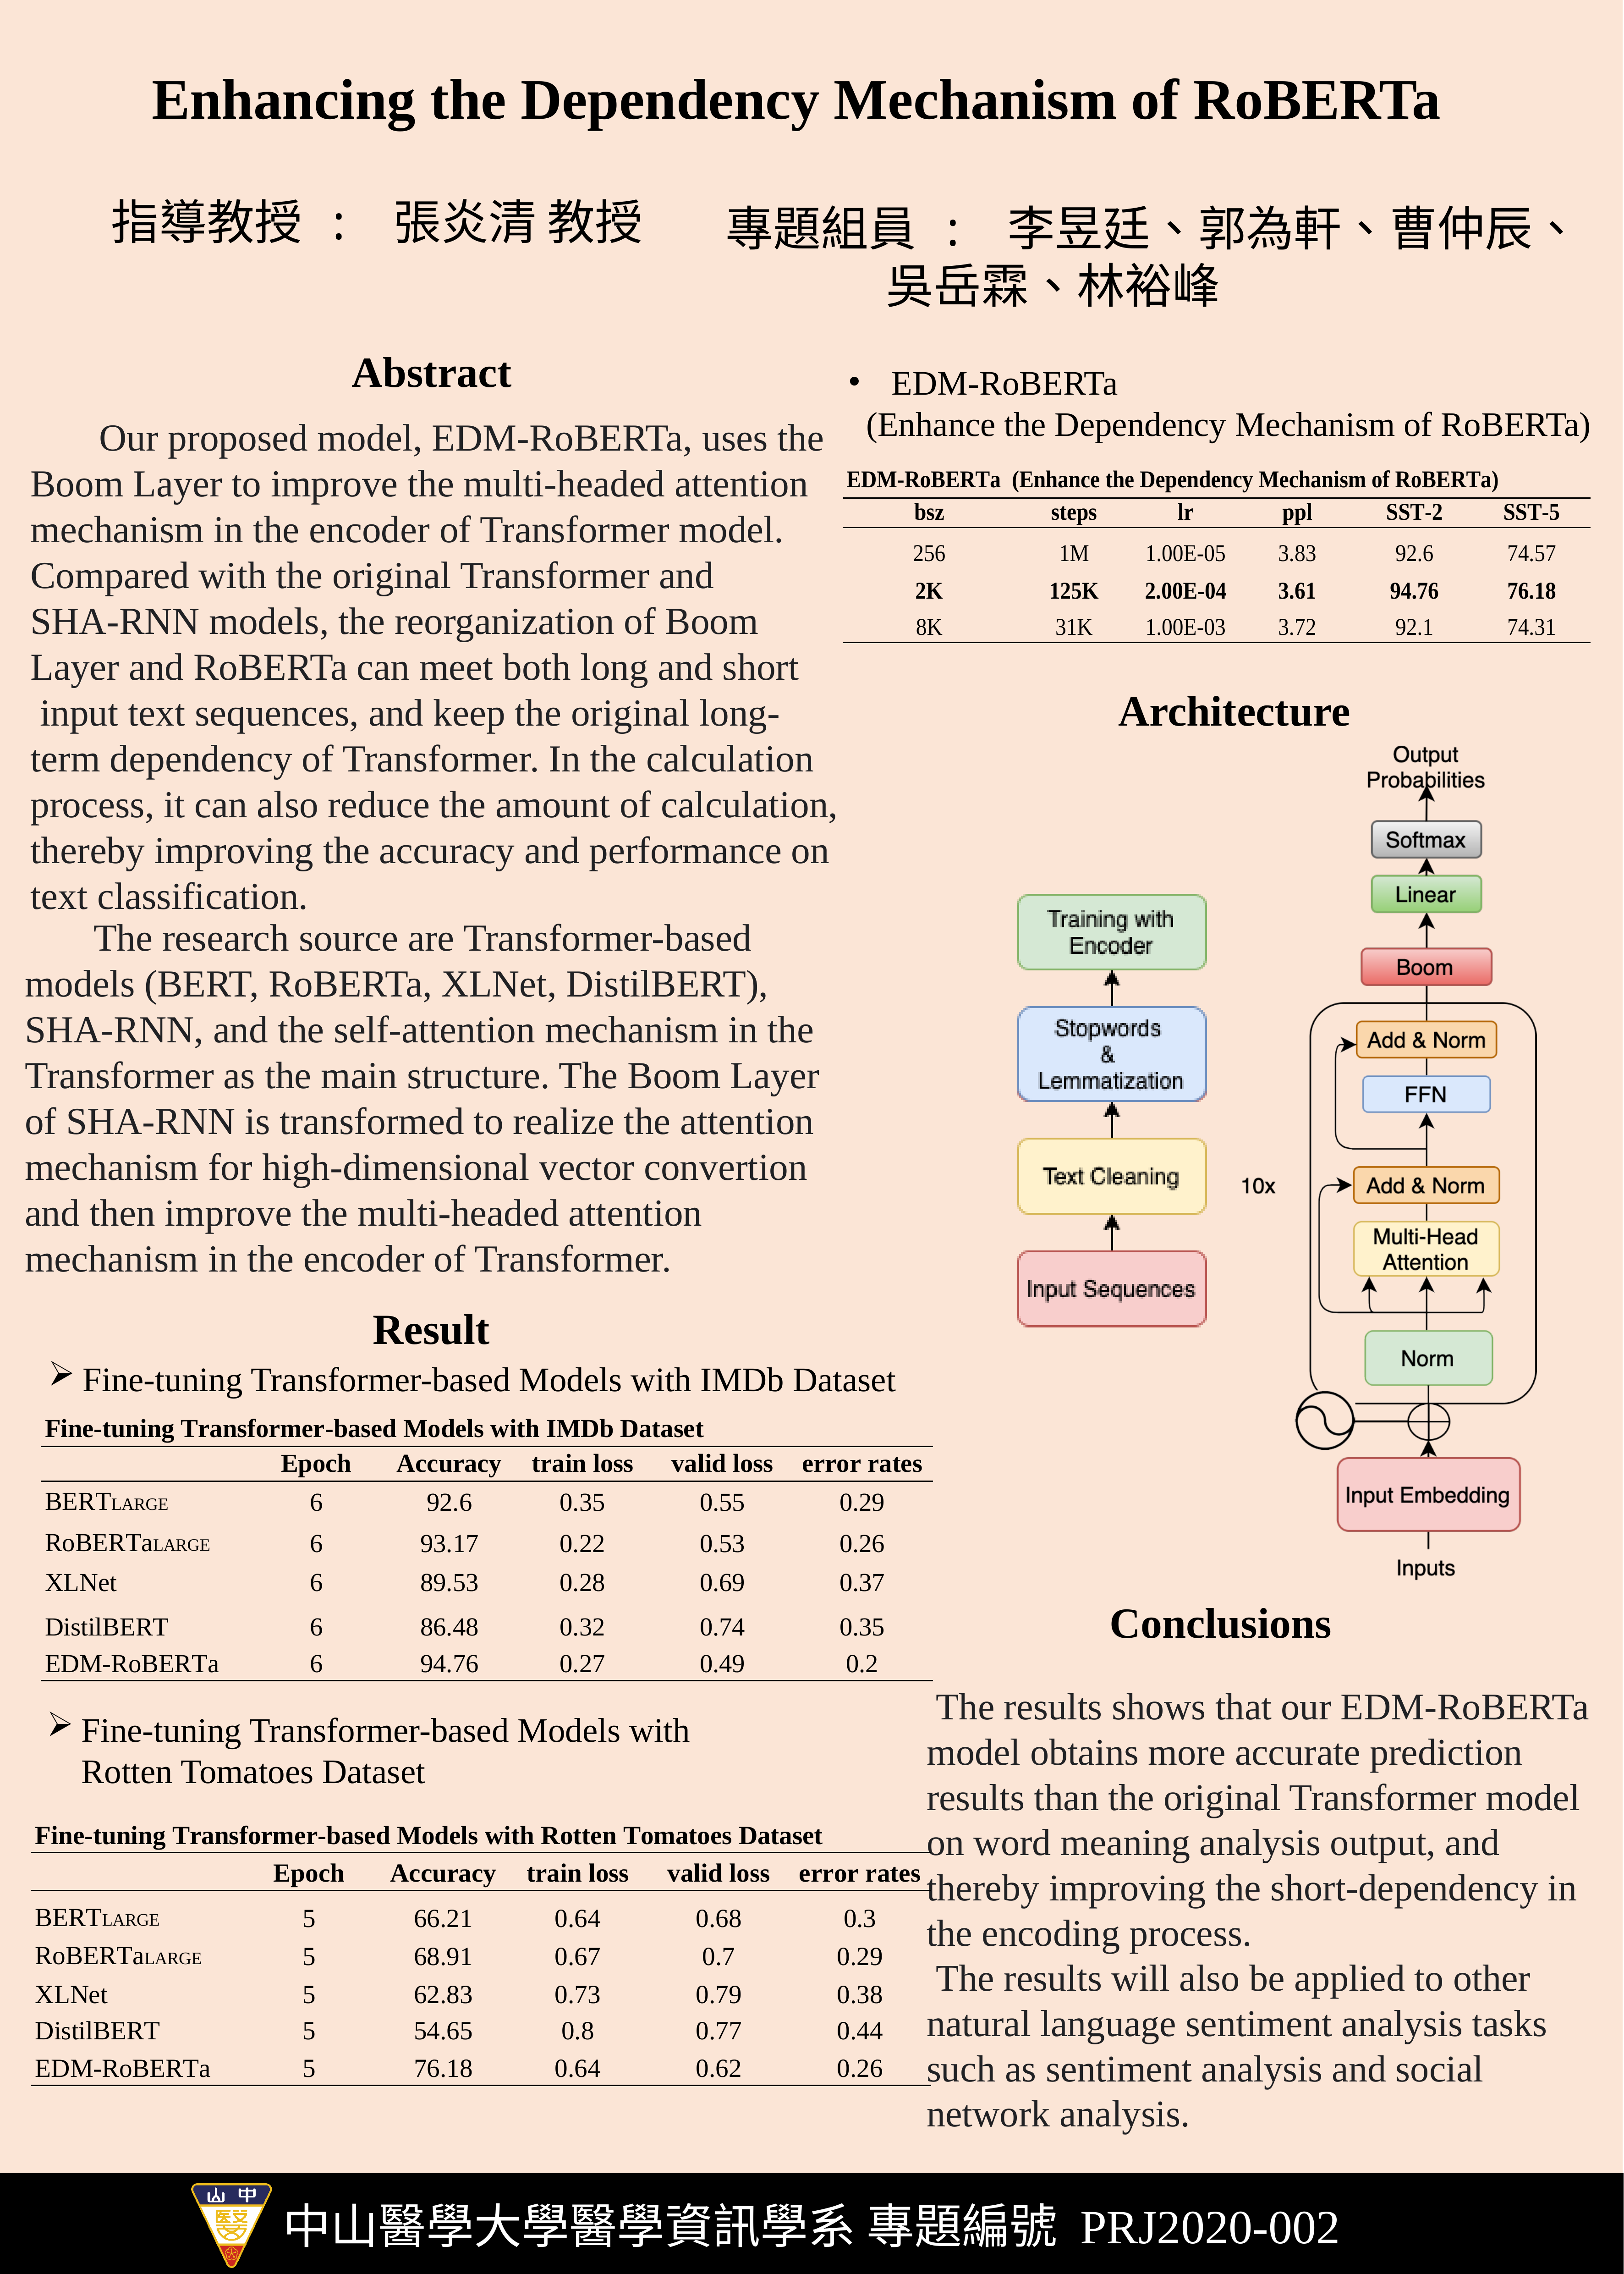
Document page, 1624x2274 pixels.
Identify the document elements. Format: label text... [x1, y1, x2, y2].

text_box Result [366, 1298, 497, 1353]
text_box EDM-RoBERTa (Enhance the Dependency Mechanism of RoBERTa) [842, 357, 1624, 446]
text_box Fine-tuning Transformer-based Models with IMDb Dataset [41, 1353, 903, 1402]
text_box [0, 0, 1623, 2173]
text_box 中山醫學大學醫學資訊學系 專題編號 PRJ2020-002 [0, 2173, 1624, 2274]
text_box 專題組員 : 李昱廷、郭為軒、曹仲辰、 吳岳霖、林裕峰 [719, 195, 1588, 316]
picture [30, 1817, 932, 2087]
text_box The research source are Transformer-based models (BERT, RoBERTa, XLNet, DistilBERT), SHA-RNN, and the self-attention mechanism in the Transformer as the main structure. The Boom Layer of SHA-RNN is transformed to realize the attention mechanism for high-dimensional vector convertion and then improve the multi-headed attention mechanism in the encoder of Transformer. [25, 917, 855, 1276]
text_box Conclusions [1103, 1591, 1339, 1650]
title Enhancing the Dependency Mechanism of RoBERTa [56, 50, 1537, 135]
text_box The results shows that our EDM-RoBERTa model obtains more accurate prediction results than the original Transformer model on word meaning analysis output, and thereby improving the short-dependency in the encoding process. The results will also be applied to other natural language sentiment analysis tasks such as sentiment analysis and social network analysis. [920, 1678, 1604, 2138]
text_box Architecture [1111, 679, 1358, 738]
picture [842, 466, 1591, 644]
subtitle 指導教授 : 張炎清 教授 [104, 194, 673, 279]
text_box Fine-tuning Transformer-based Models with Rotten Tomatoes Dataset [40, 1704, 829, 1794]
picture [1222, 740, 1537, 1586]
text_box Abstract [345, 341, 519, 399]
picture [190, 2181, 273, 2269]
picture [40, 1412, 933, 1681]
picture [1017, 894, 1207, 1327]
text_box Our proposed model, EDM-RoBERTa, uses the Boom Layer to improve the multi-headed attention mechanism in the encoder of Transformer model. Compared with the original Transformer and SHA-RNN models, the reorganization of Boom Layer and RoBERTa can meet both long and short input text sequences, and keep the original long-term dependency of Transformer. In the calculation process, it can also reduce the amount of calculation, thereby improving the accuracy and performance on text classification. [23, 409, 852, 963]
